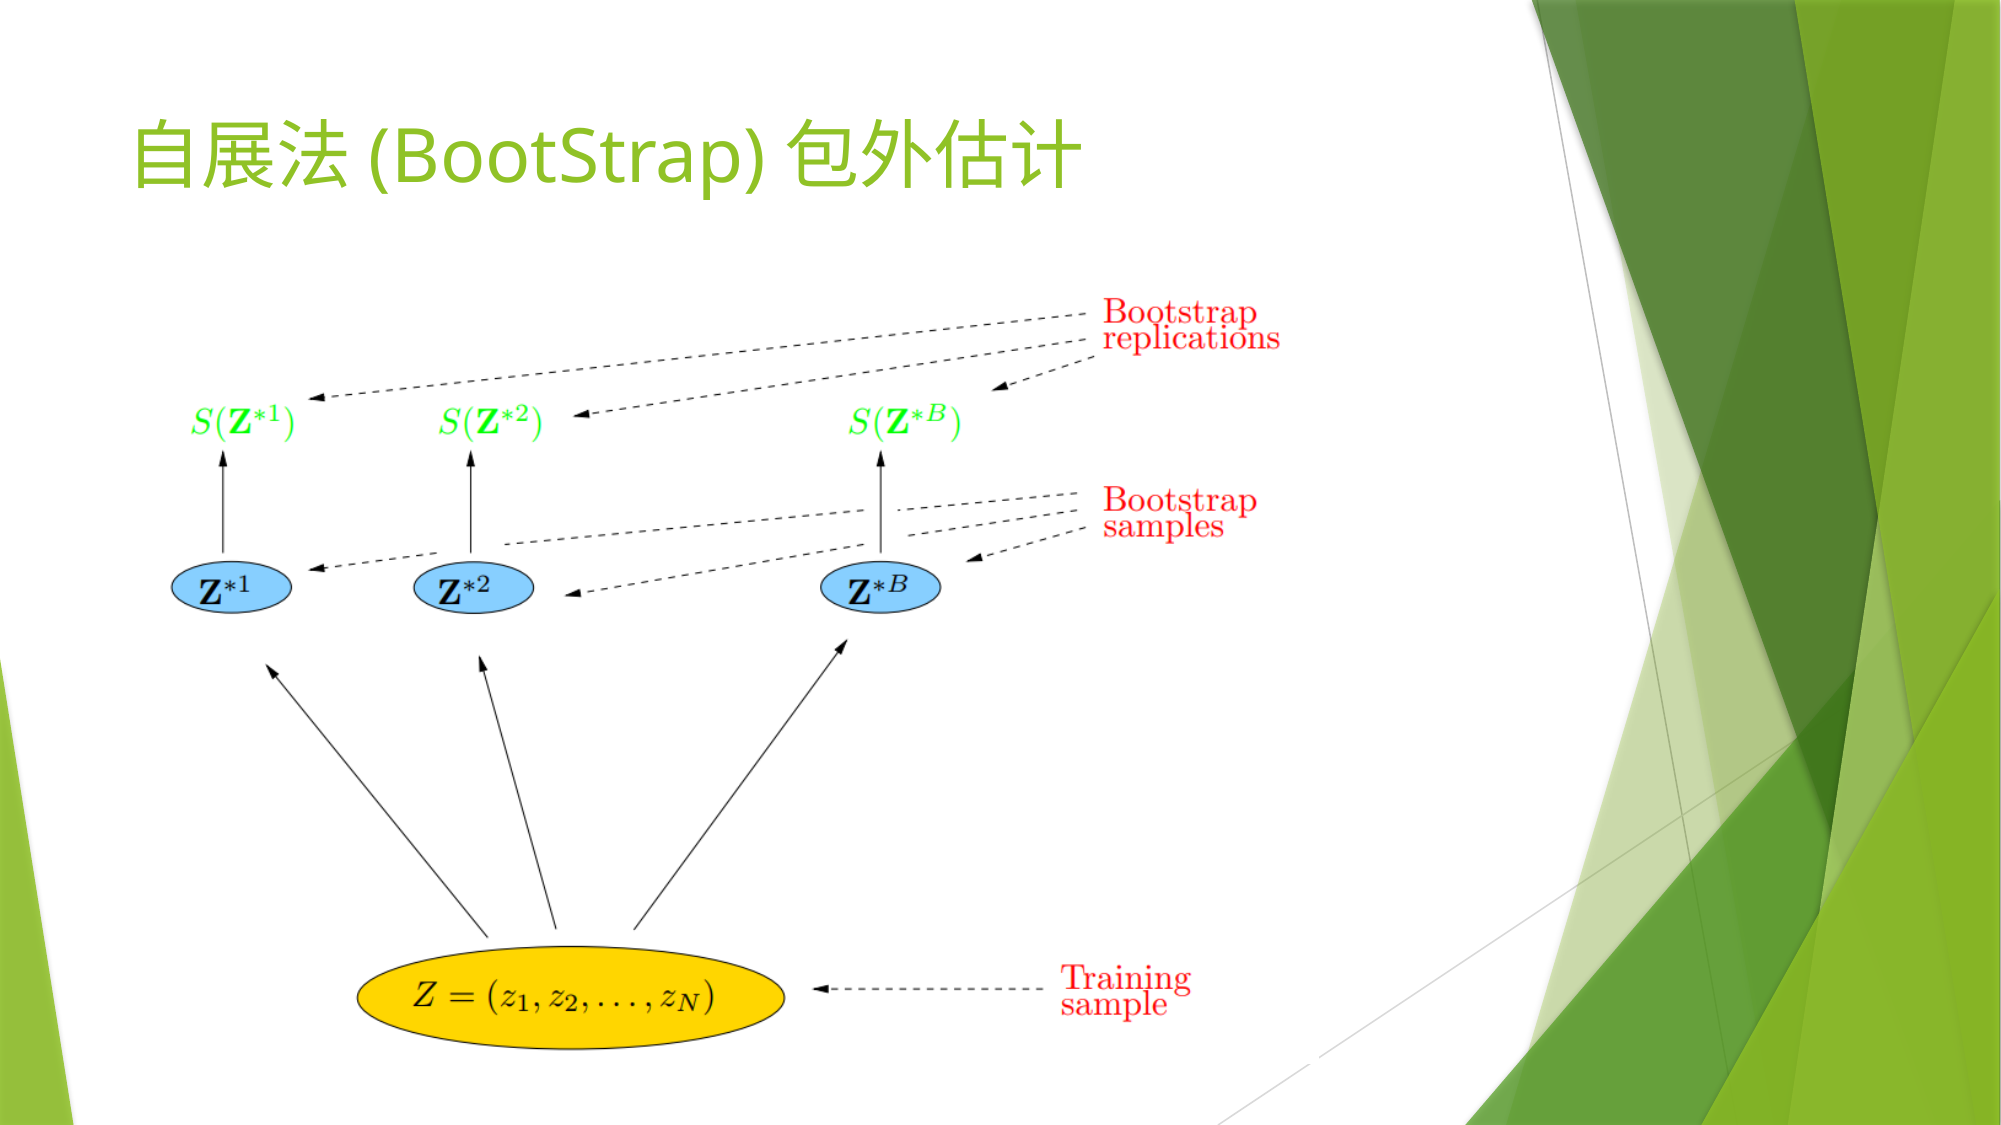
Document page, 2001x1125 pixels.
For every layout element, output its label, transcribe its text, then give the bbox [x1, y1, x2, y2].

title 自展法(BootStrap)包外估计 [111, 99, 1522, 317]
picture [145, 275, 1319, 1064]
